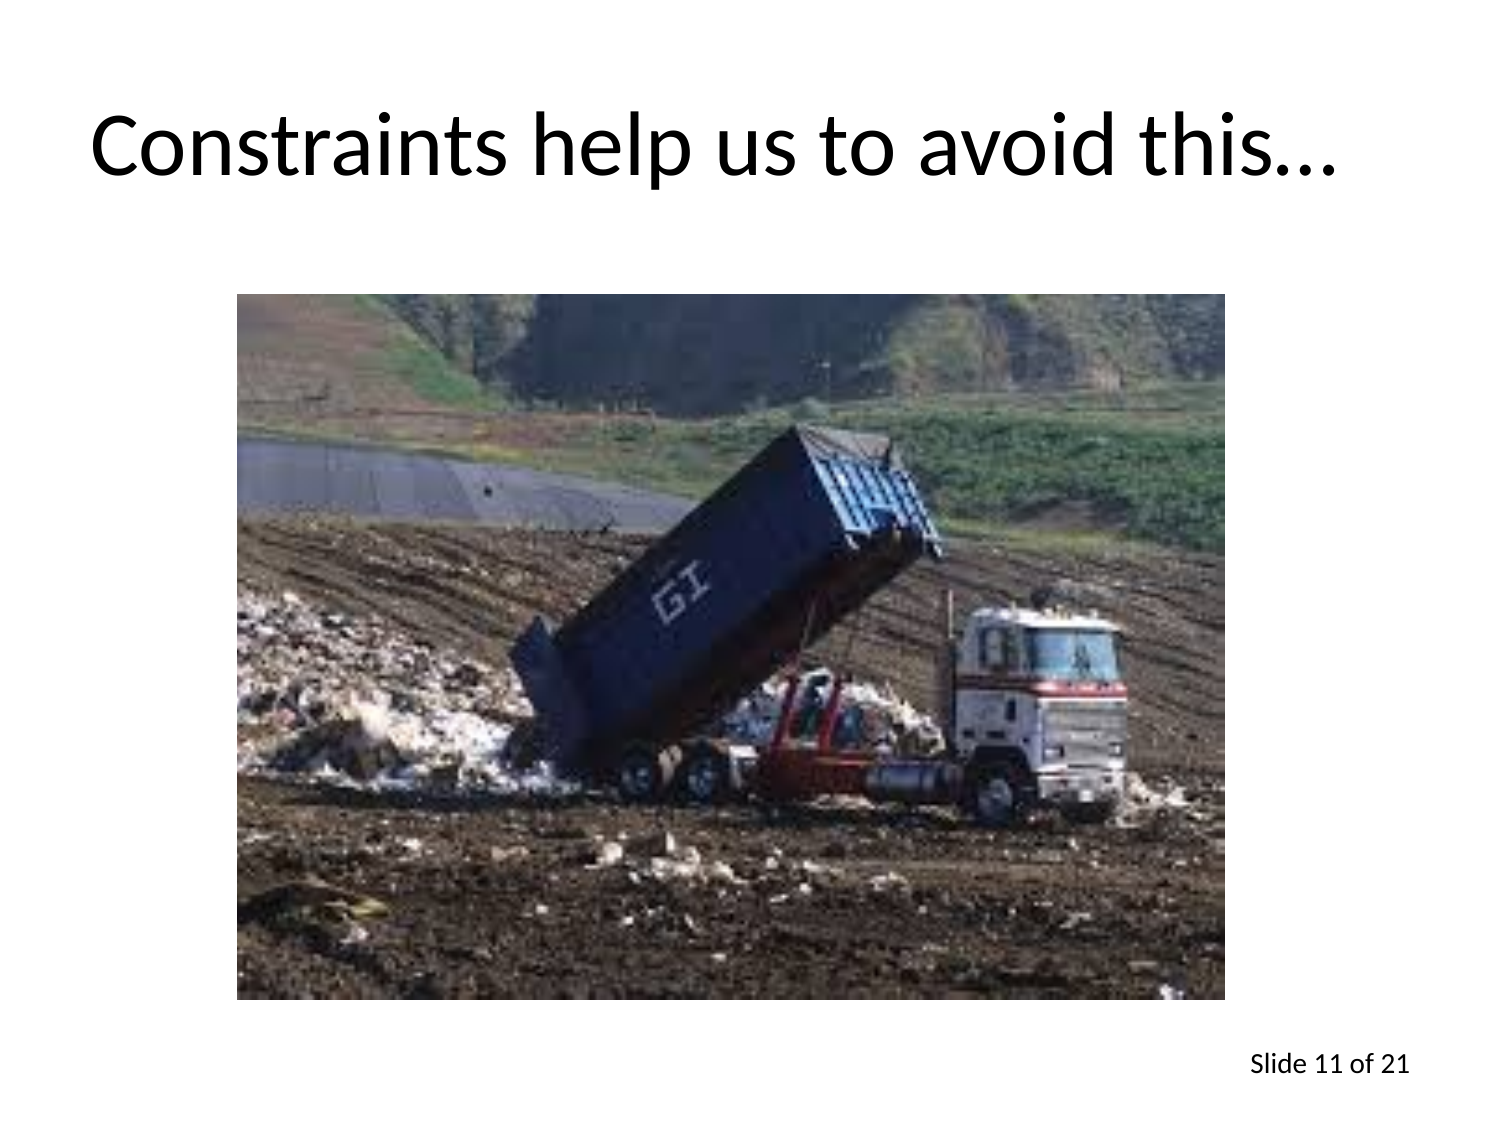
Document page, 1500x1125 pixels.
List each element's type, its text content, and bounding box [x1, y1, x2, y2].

title Constraints help us to avoid this… [75, 45, 1425, 233]
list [237, 294, 1226, 1000]
